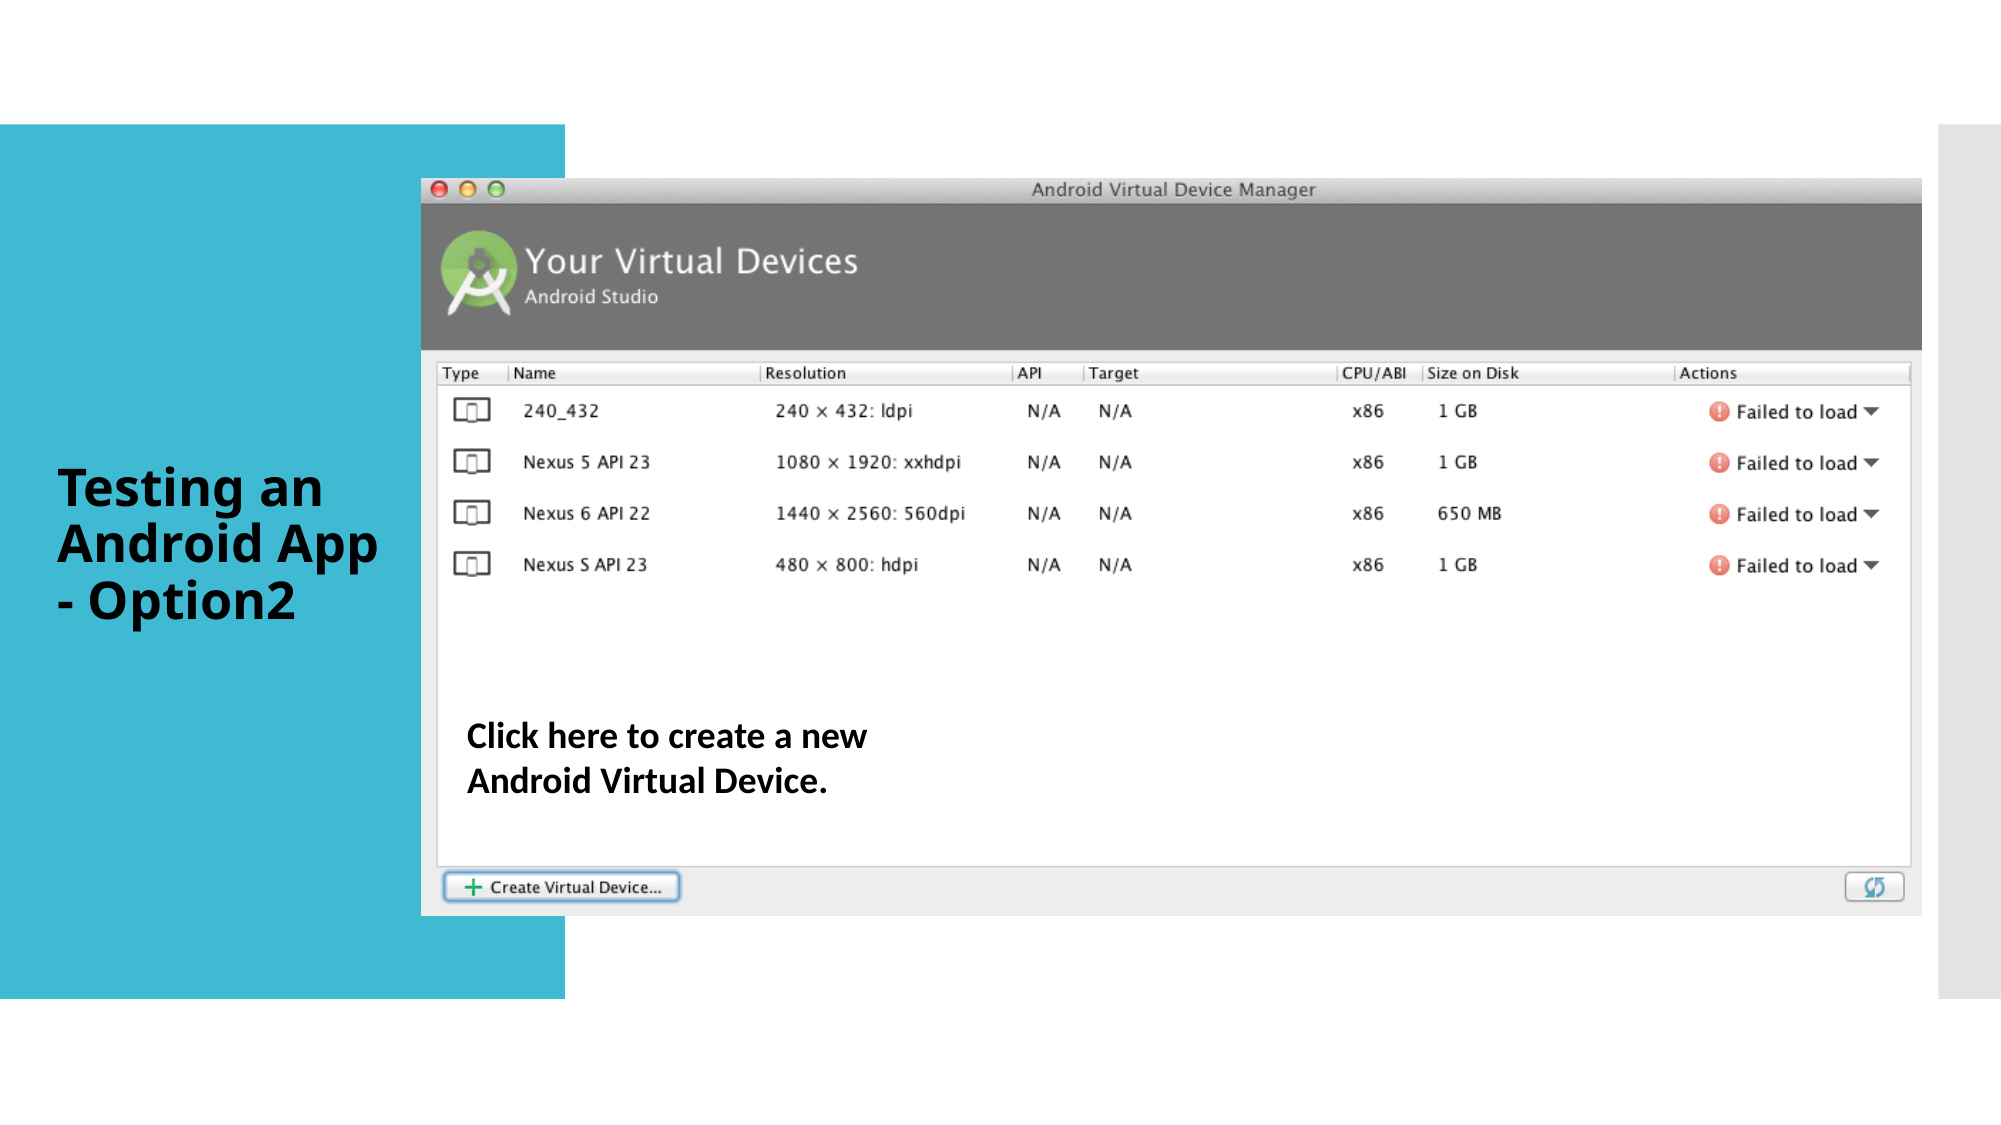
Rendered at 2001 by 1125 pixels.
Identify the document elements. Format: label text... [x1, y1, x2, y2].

picture [420, 178, 1922, 917]
title Testing an Android App - Option2 [49, 247, 420, 639]
